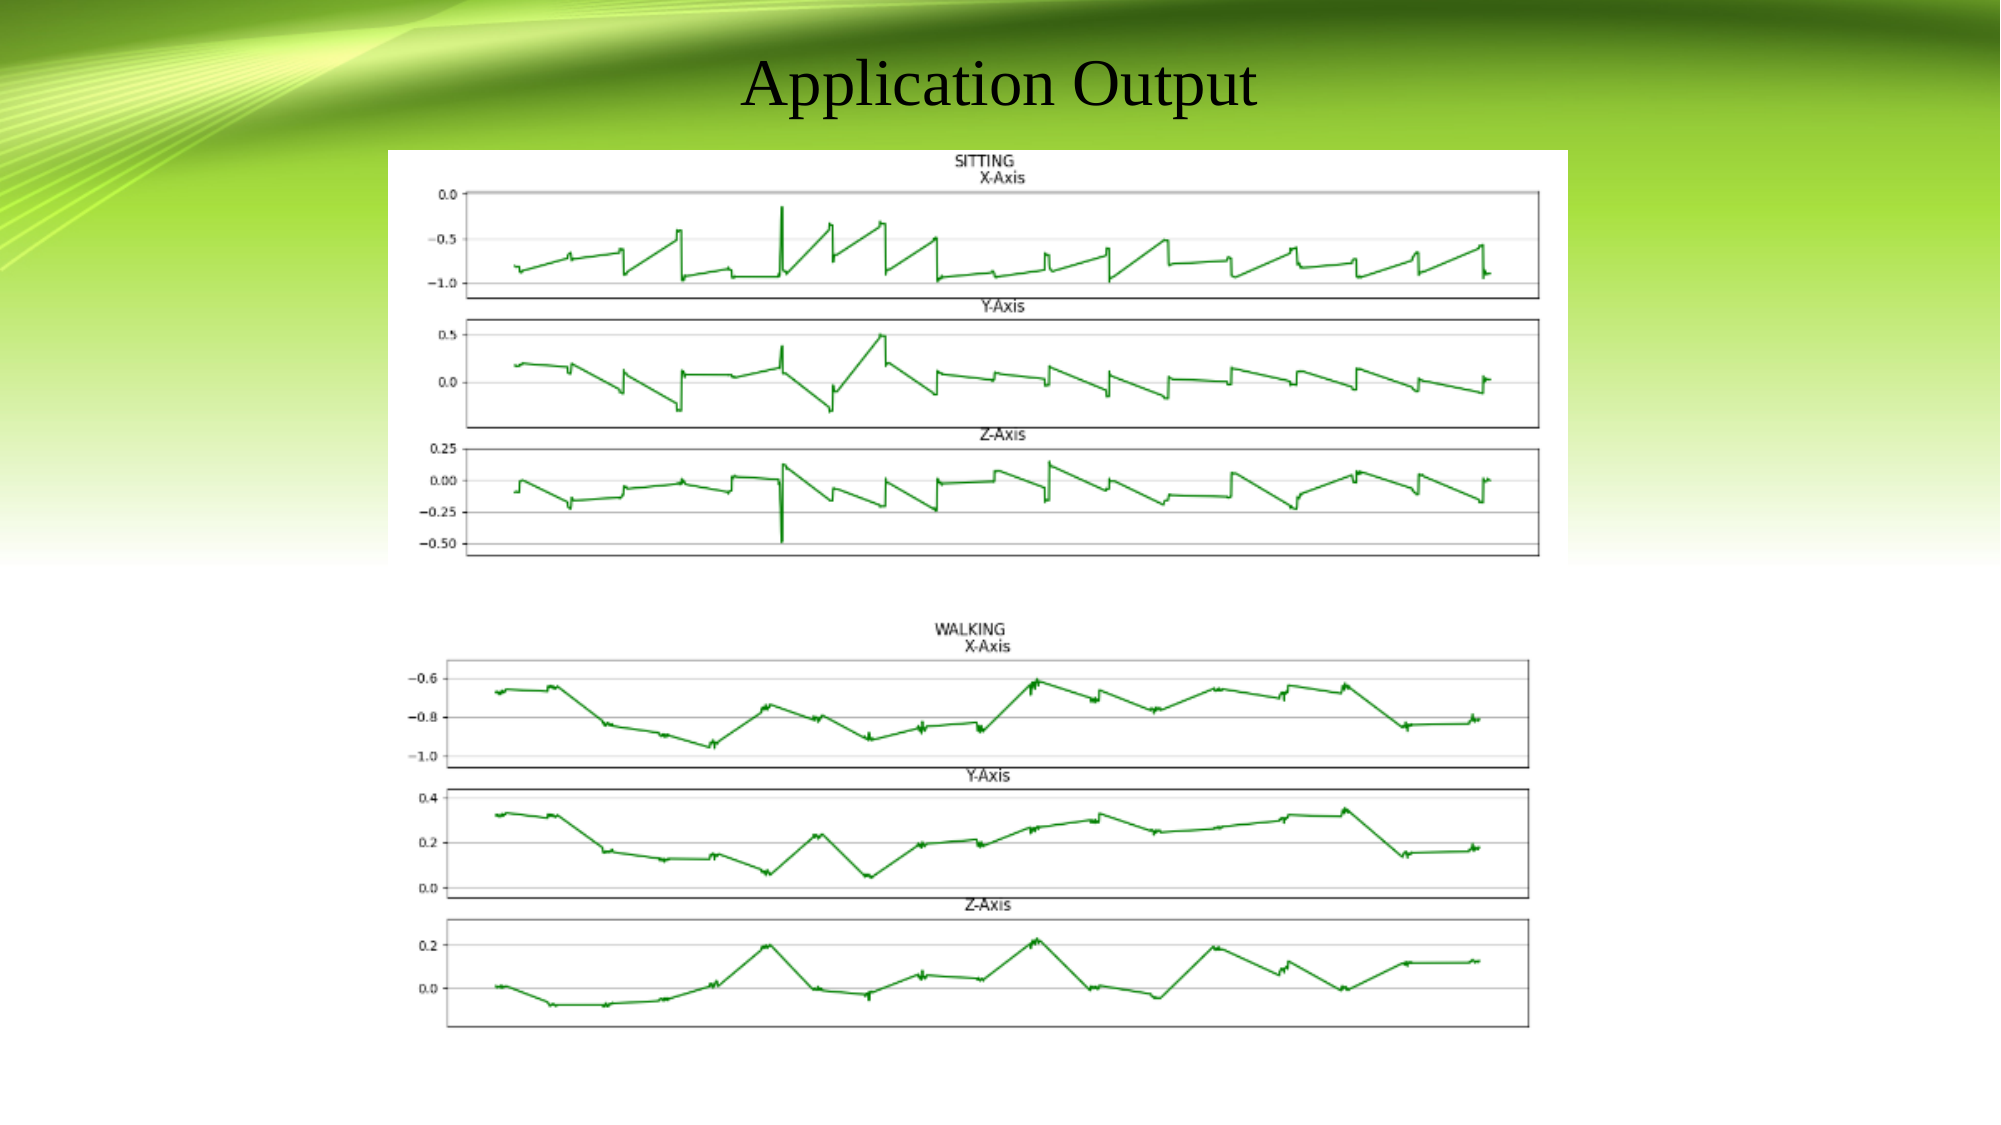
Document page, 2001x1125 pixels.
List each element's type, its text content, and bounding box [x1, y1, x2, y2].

picture [0, 0, 2000, 1125]
title Application Output [99, 30, 1901, 127]
